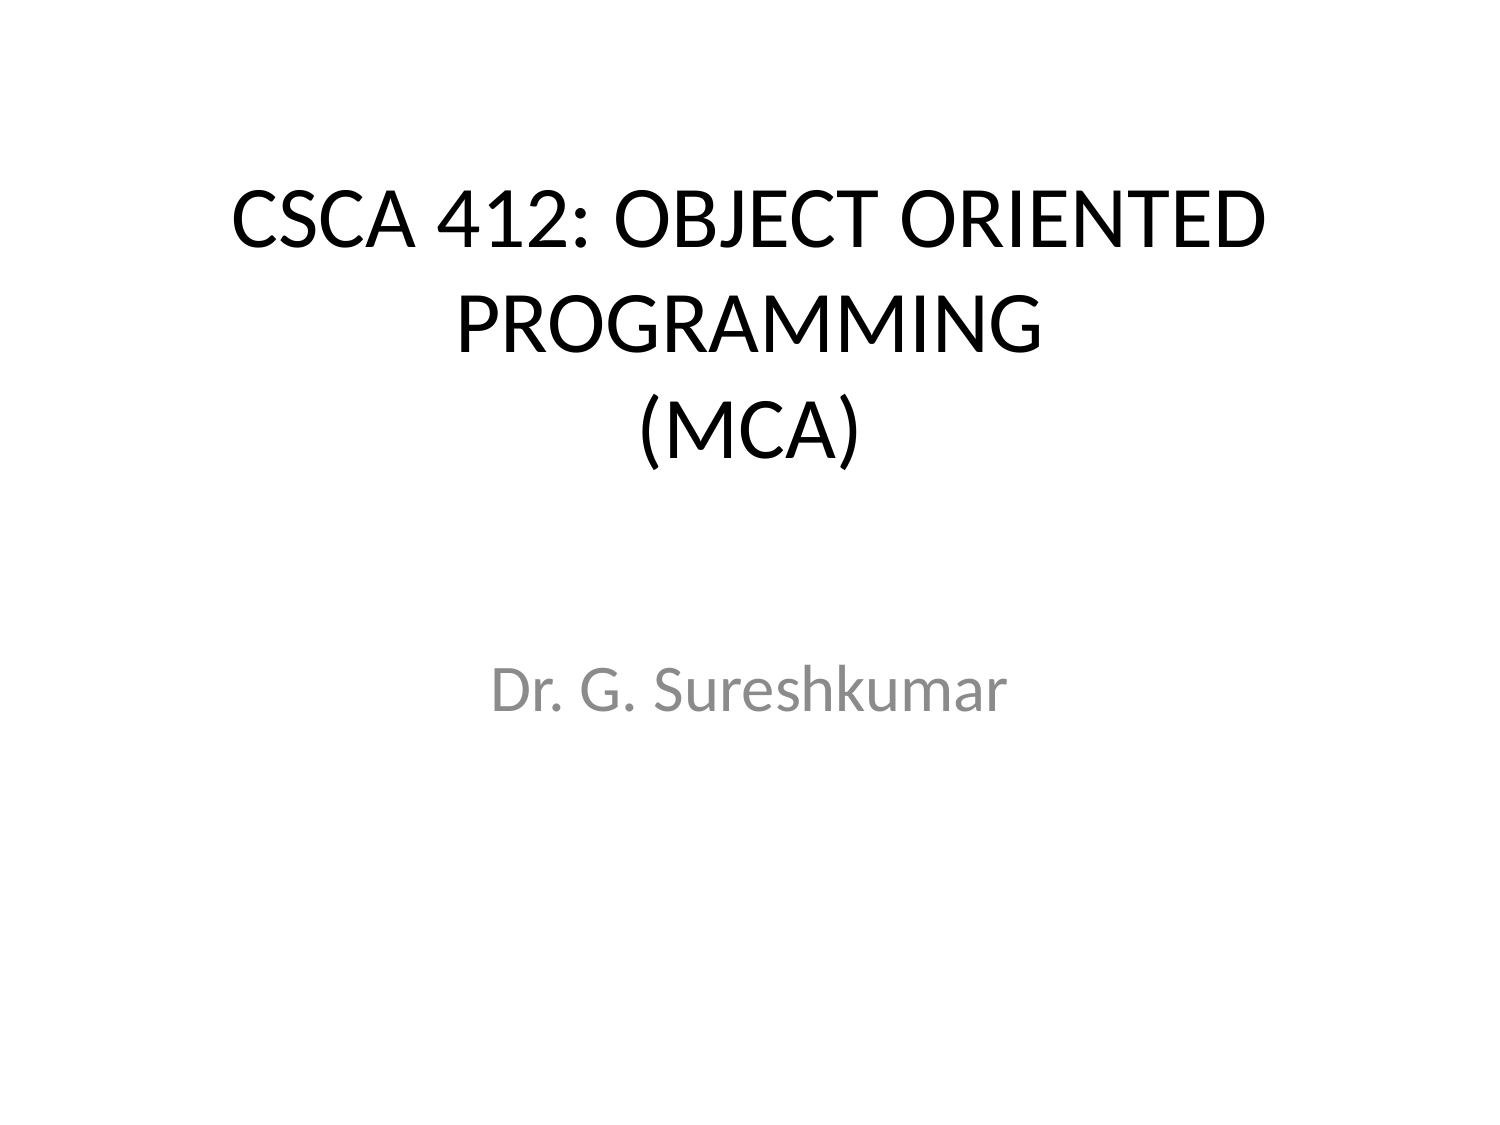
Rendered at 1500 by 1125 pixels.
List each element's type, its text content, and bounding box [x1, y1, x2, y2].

subtitle Dr. G. Sureshkumar [225, 637, 1275, 925]
title CSCA 412: OBJECT ORIENTED PROGRAMMING (MCA) [112, 149, 1388, 591]
